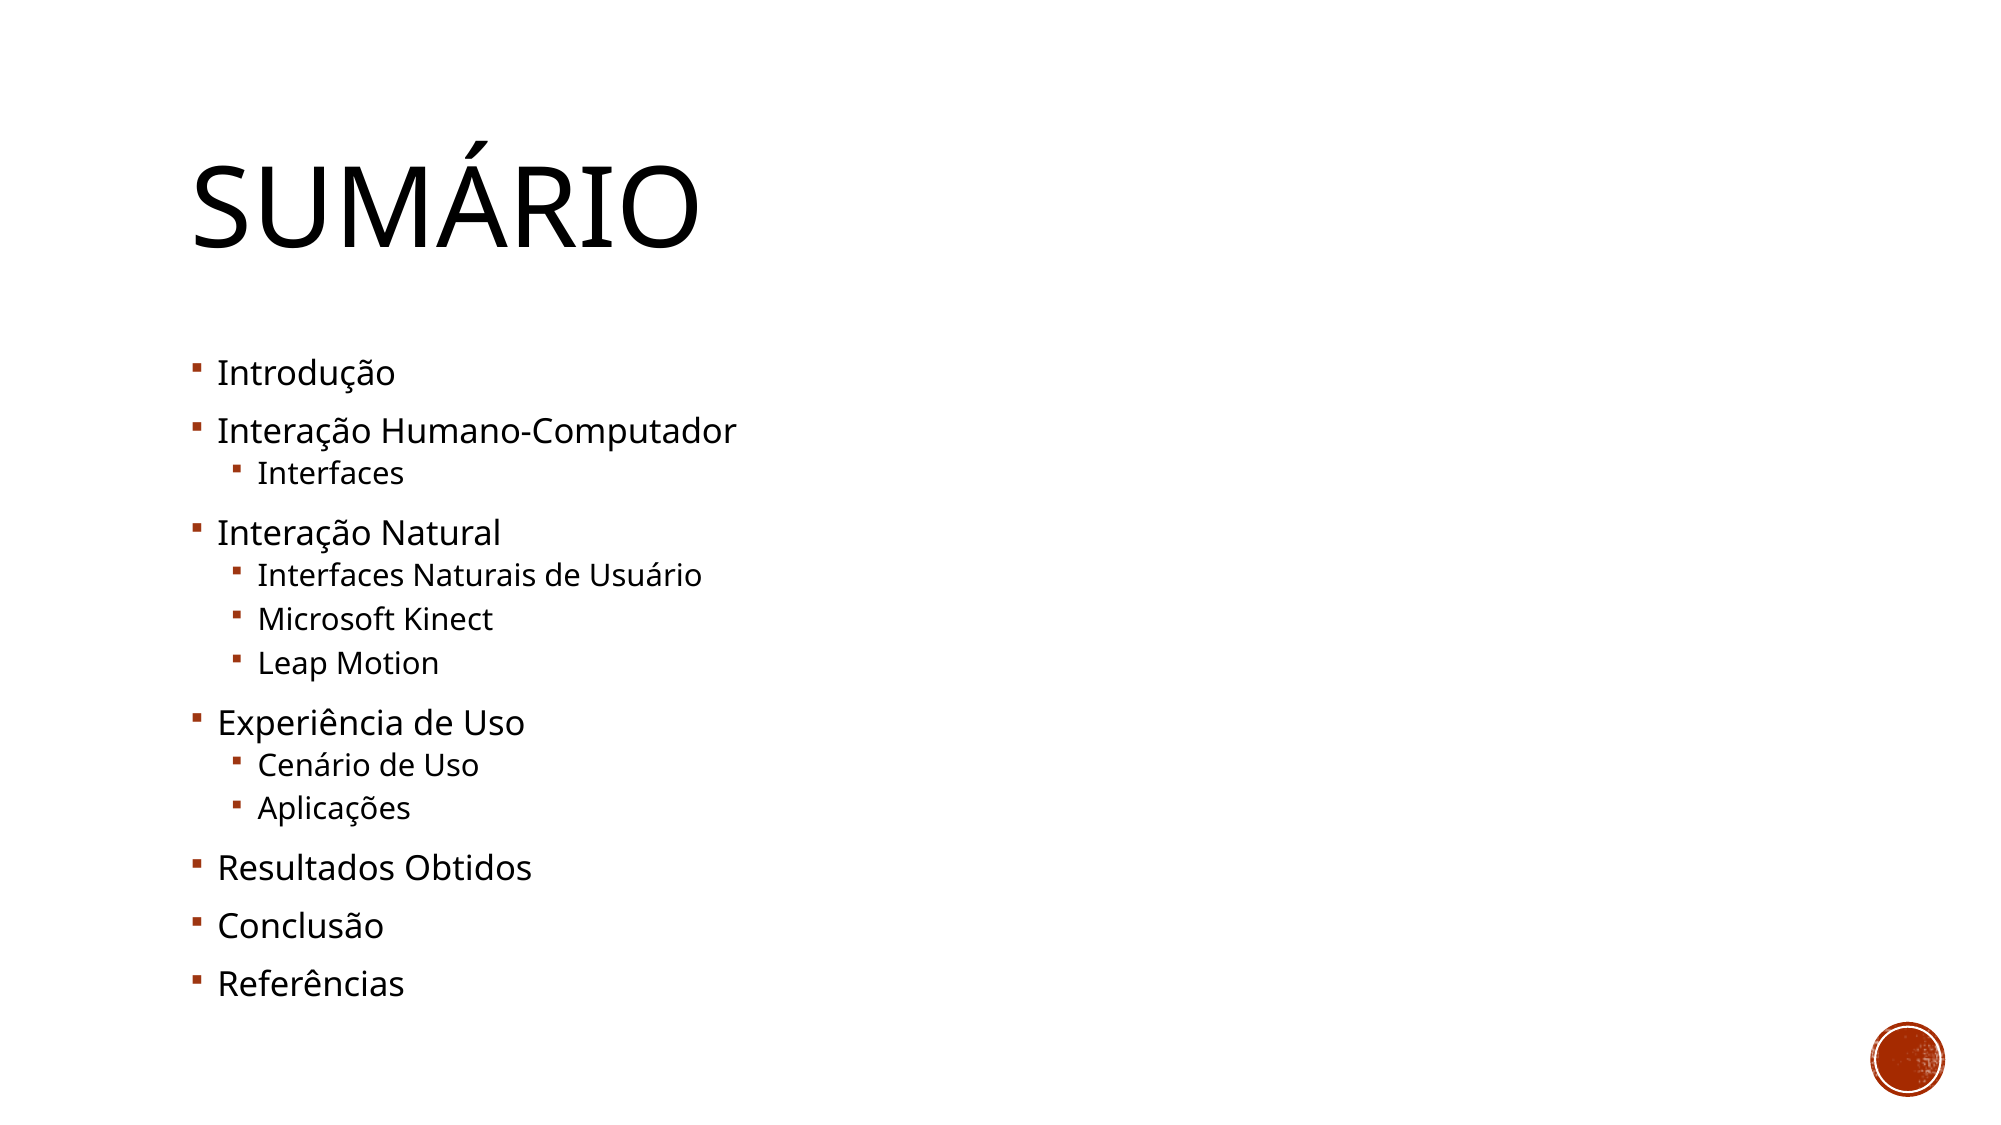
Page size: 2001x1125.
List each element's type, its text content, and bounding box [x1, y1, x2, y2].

title Sumário [175, 79, 1826, 344]
list Introdução Interação Humano-Computador Interfaces Interação Natural Interfaces Naturais de Usuário Microsoft Kinect Leap Motion Experiência de Uso Cenário de Uso Aplicações Resultados Obtidos Conclusão Referências [175, 348, 1826, 1013]
